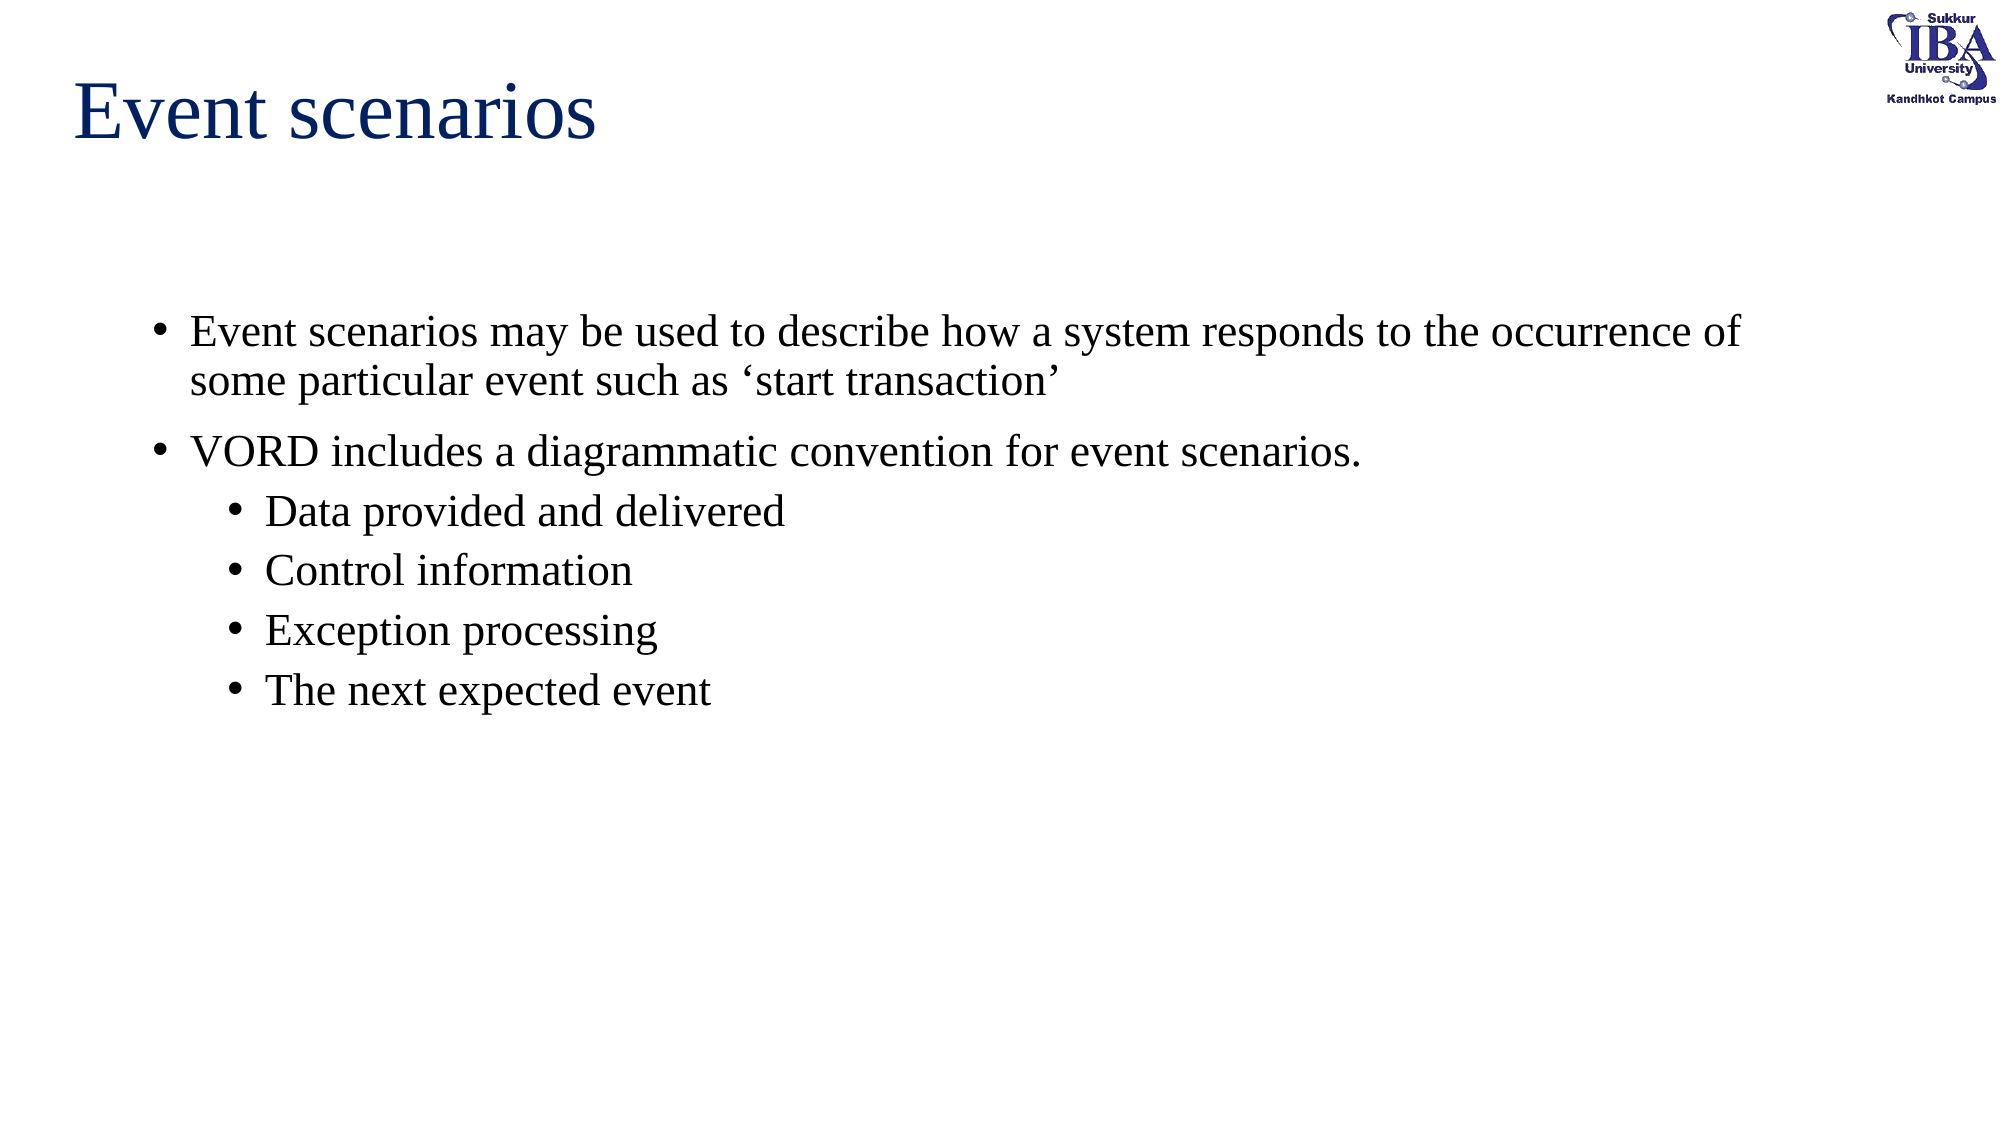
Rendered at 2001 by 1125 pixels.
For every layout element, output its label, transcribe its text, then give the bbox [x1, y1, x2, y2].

list Event scenarios may be used to describe how a system responds to the occurrence of some particular event such as ‘start transaction’ VORD includes a diagrammatic convention for event scenarios. Data provided and delivered Control information Exception processing The next expected event [137, 299, 1863, 1014]
title Event scenarios [58, 43, 1784, 180]
picture [1883, 0, 2000, 117]
